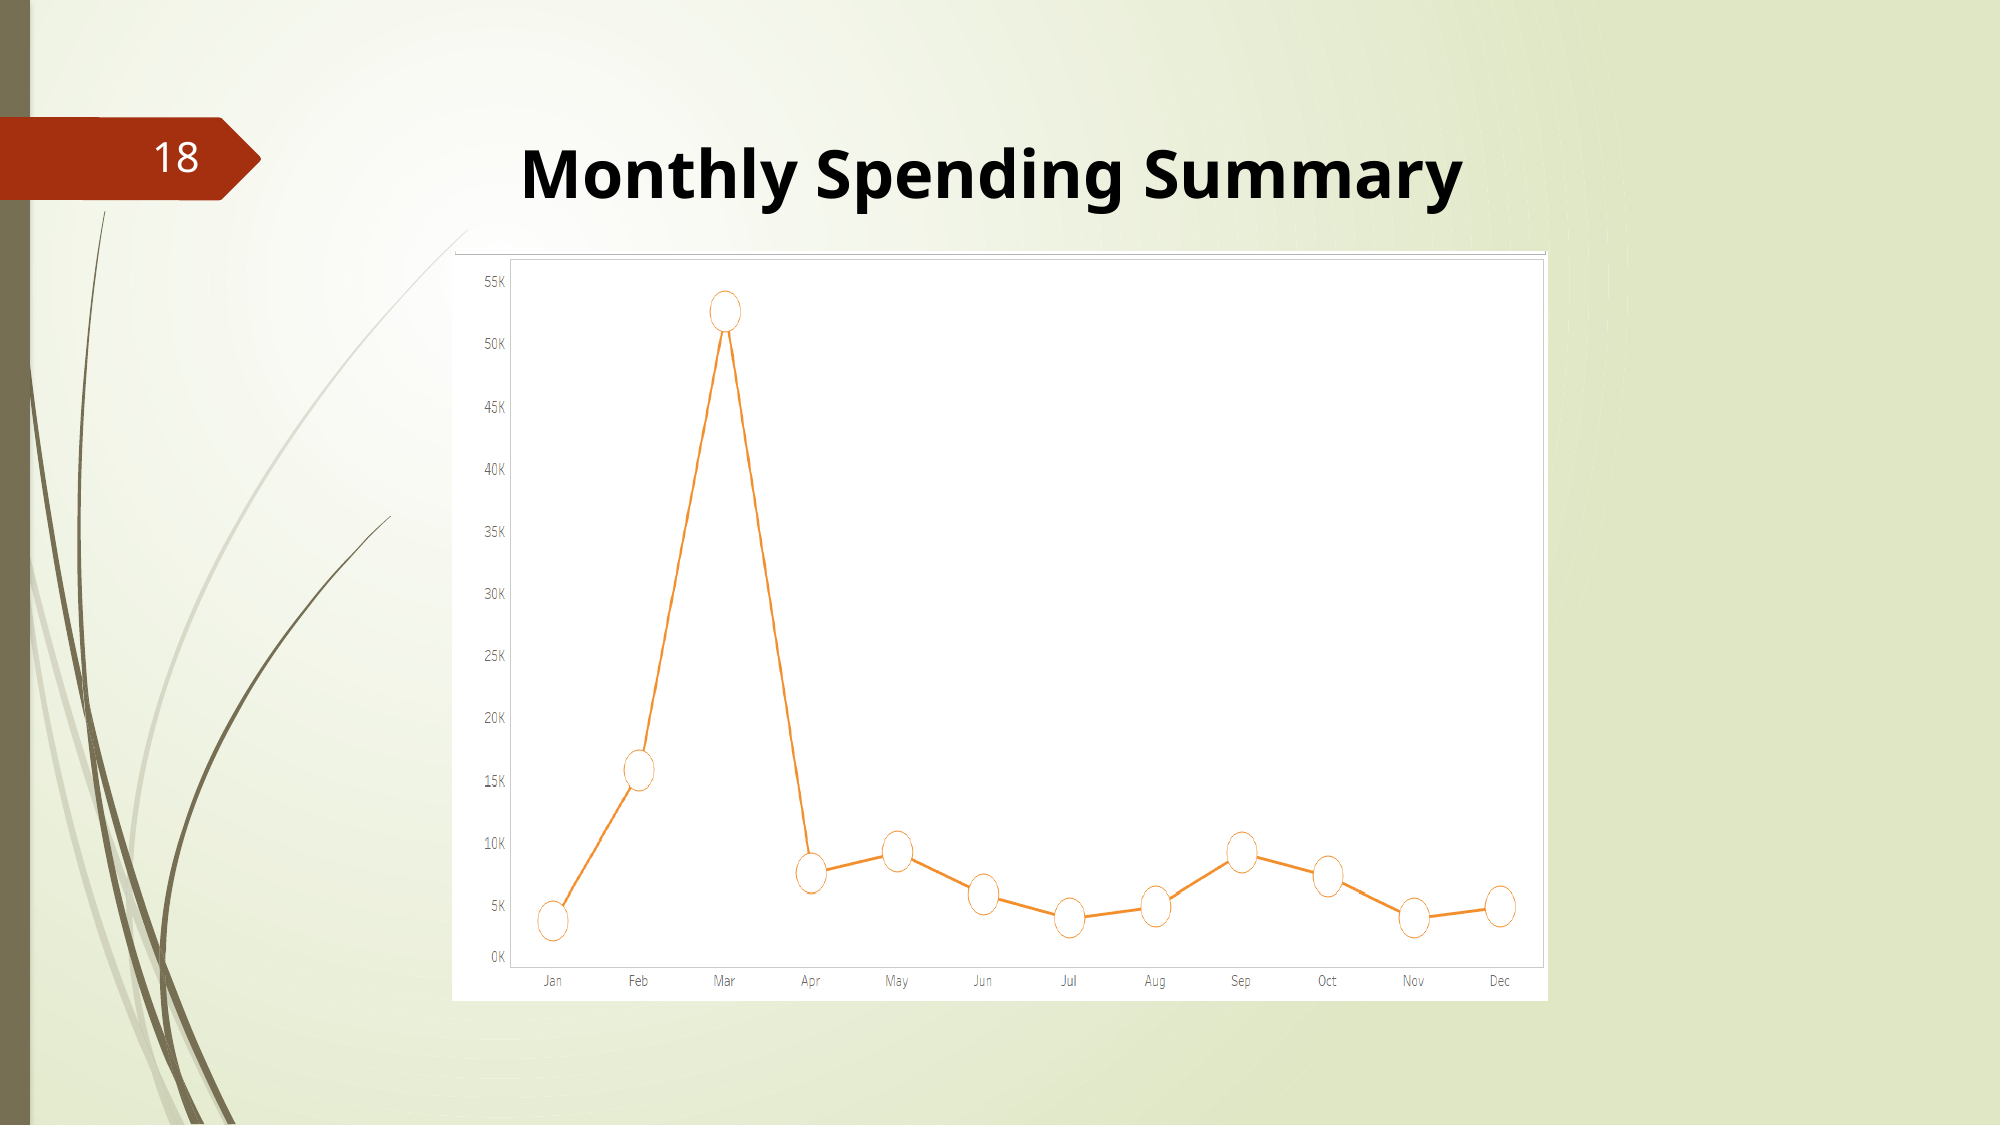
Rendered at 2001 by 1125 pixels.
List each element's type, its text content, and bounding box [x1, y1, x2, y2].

slide_number 18 [87, 129, 216, 190]
picture [452, 251, 1548, 1001]
text_box Monthly Spending Summary [504, 124, 1496, 219]
